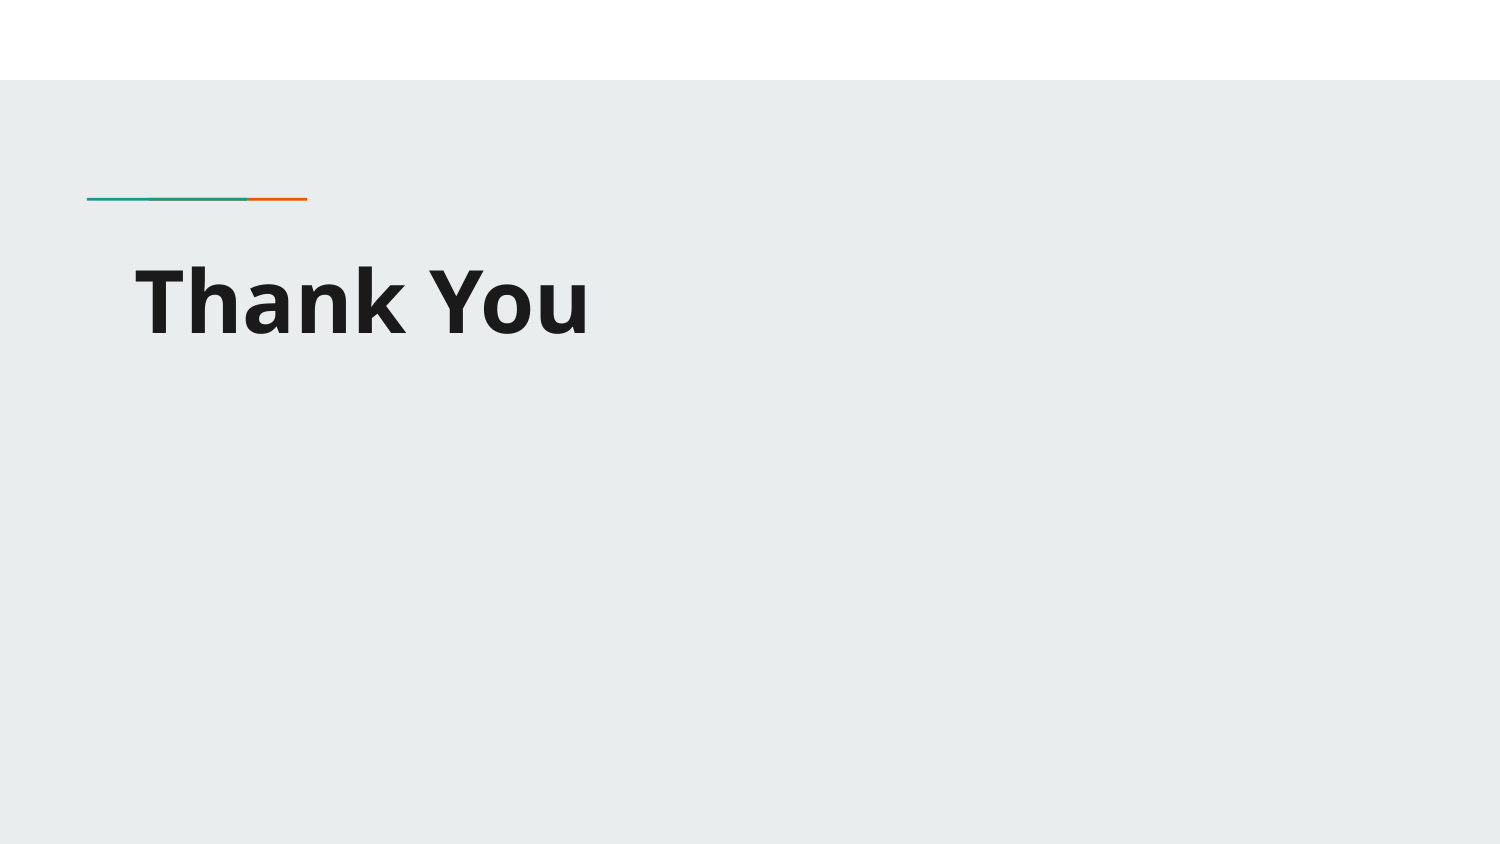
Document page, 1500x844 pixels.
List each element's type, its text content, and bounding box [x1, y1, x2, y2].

title Thank You [119, 231, 1381, 505]
